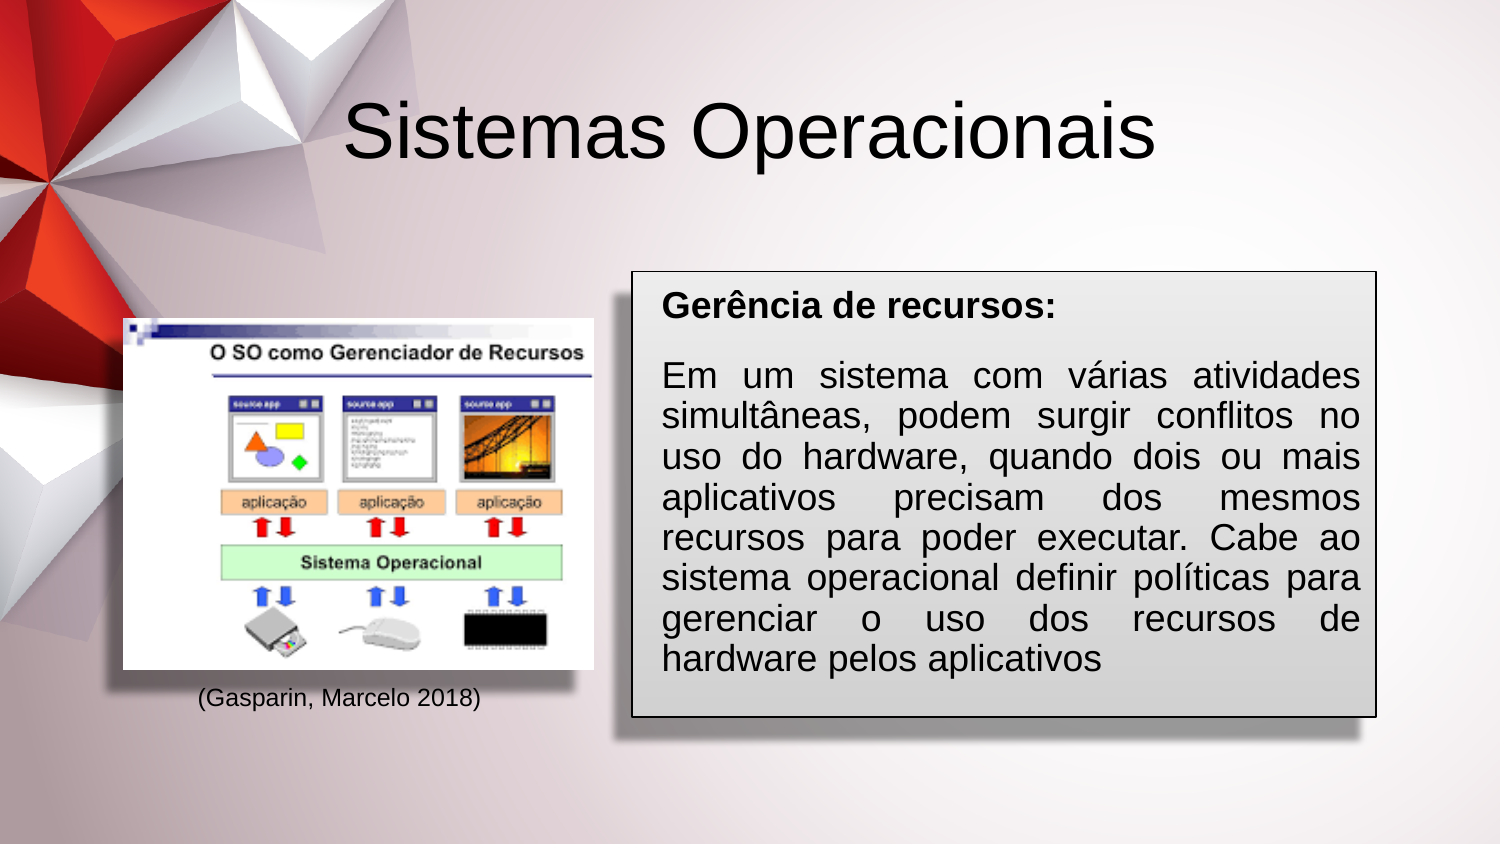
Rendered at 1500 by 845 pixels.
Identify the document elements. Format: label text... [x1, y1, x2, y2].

picture [0, 0, 1500, 844]
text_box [123, 318, 594, 721]
title Sistemas Operacionais [51, 85, 1449, 179]
list Gerência de recursos: Em um sistema com várias atividades simultâneas, podem surgir conflitos no uso do hardware, quando dois ou mais aplicativos precisam dos mesmos recursos para poder executar. Cabe ao sistema operacional definir políticas para gerenciar o uso dos recursos de hardware pelos aplicativos [631, 271, 1377, 718]
